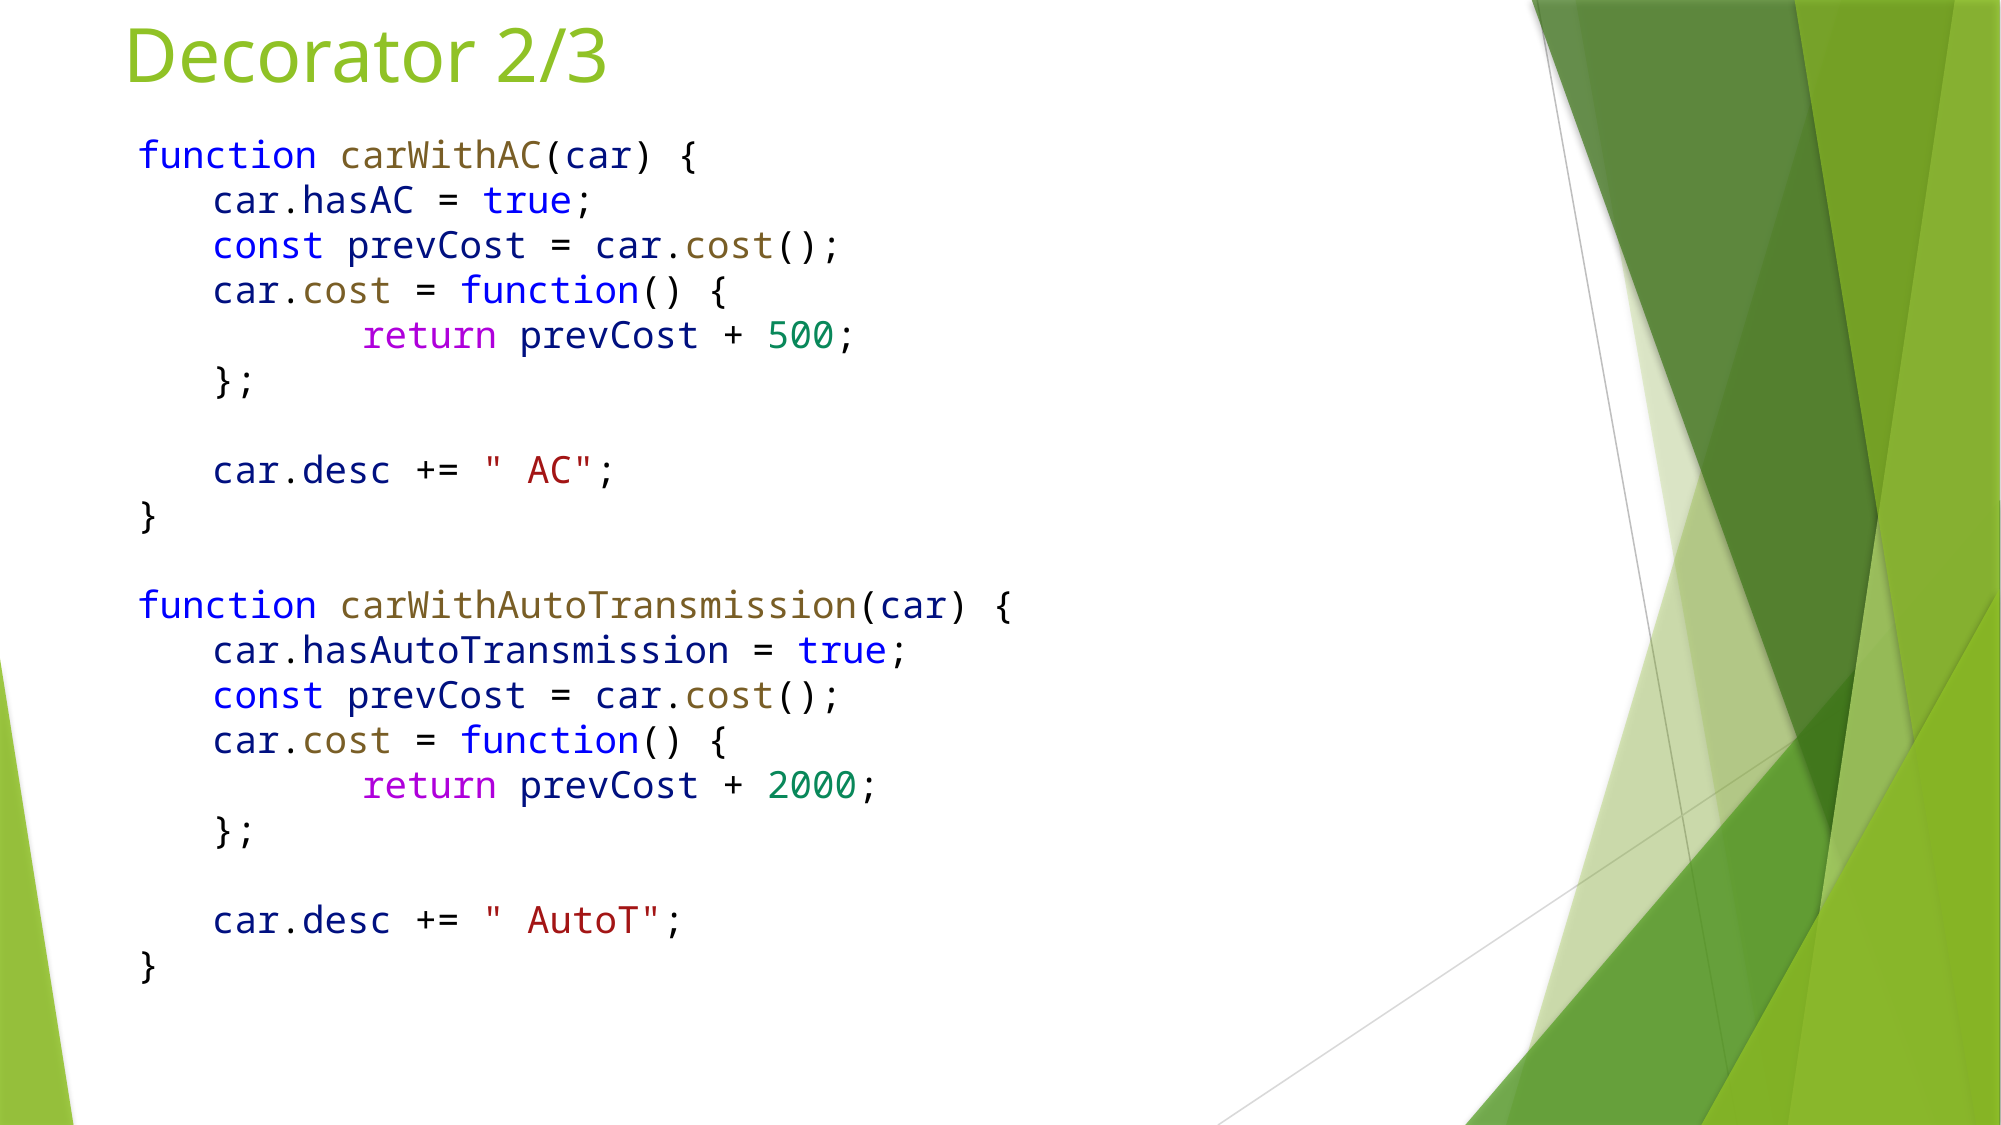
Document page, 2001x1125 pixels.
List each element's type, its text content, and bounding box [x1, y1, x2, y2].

text_box function carWithAC(car) { car.hasAC = true; const prevCost = car.cost(); car.cost = function() { return prevCost + 500; }; car.desc += " AC"; } function carWithAutoTransmission(car) { car.hasAutoTransmission = true; const prevCost = car.cost(); car.cost = function() { return prevCost + 2000; }; car.desc += " AutoT"; } [122, 123, 1123, 993]
title Decorator 2/3 [108, 0, 1519, 217]
